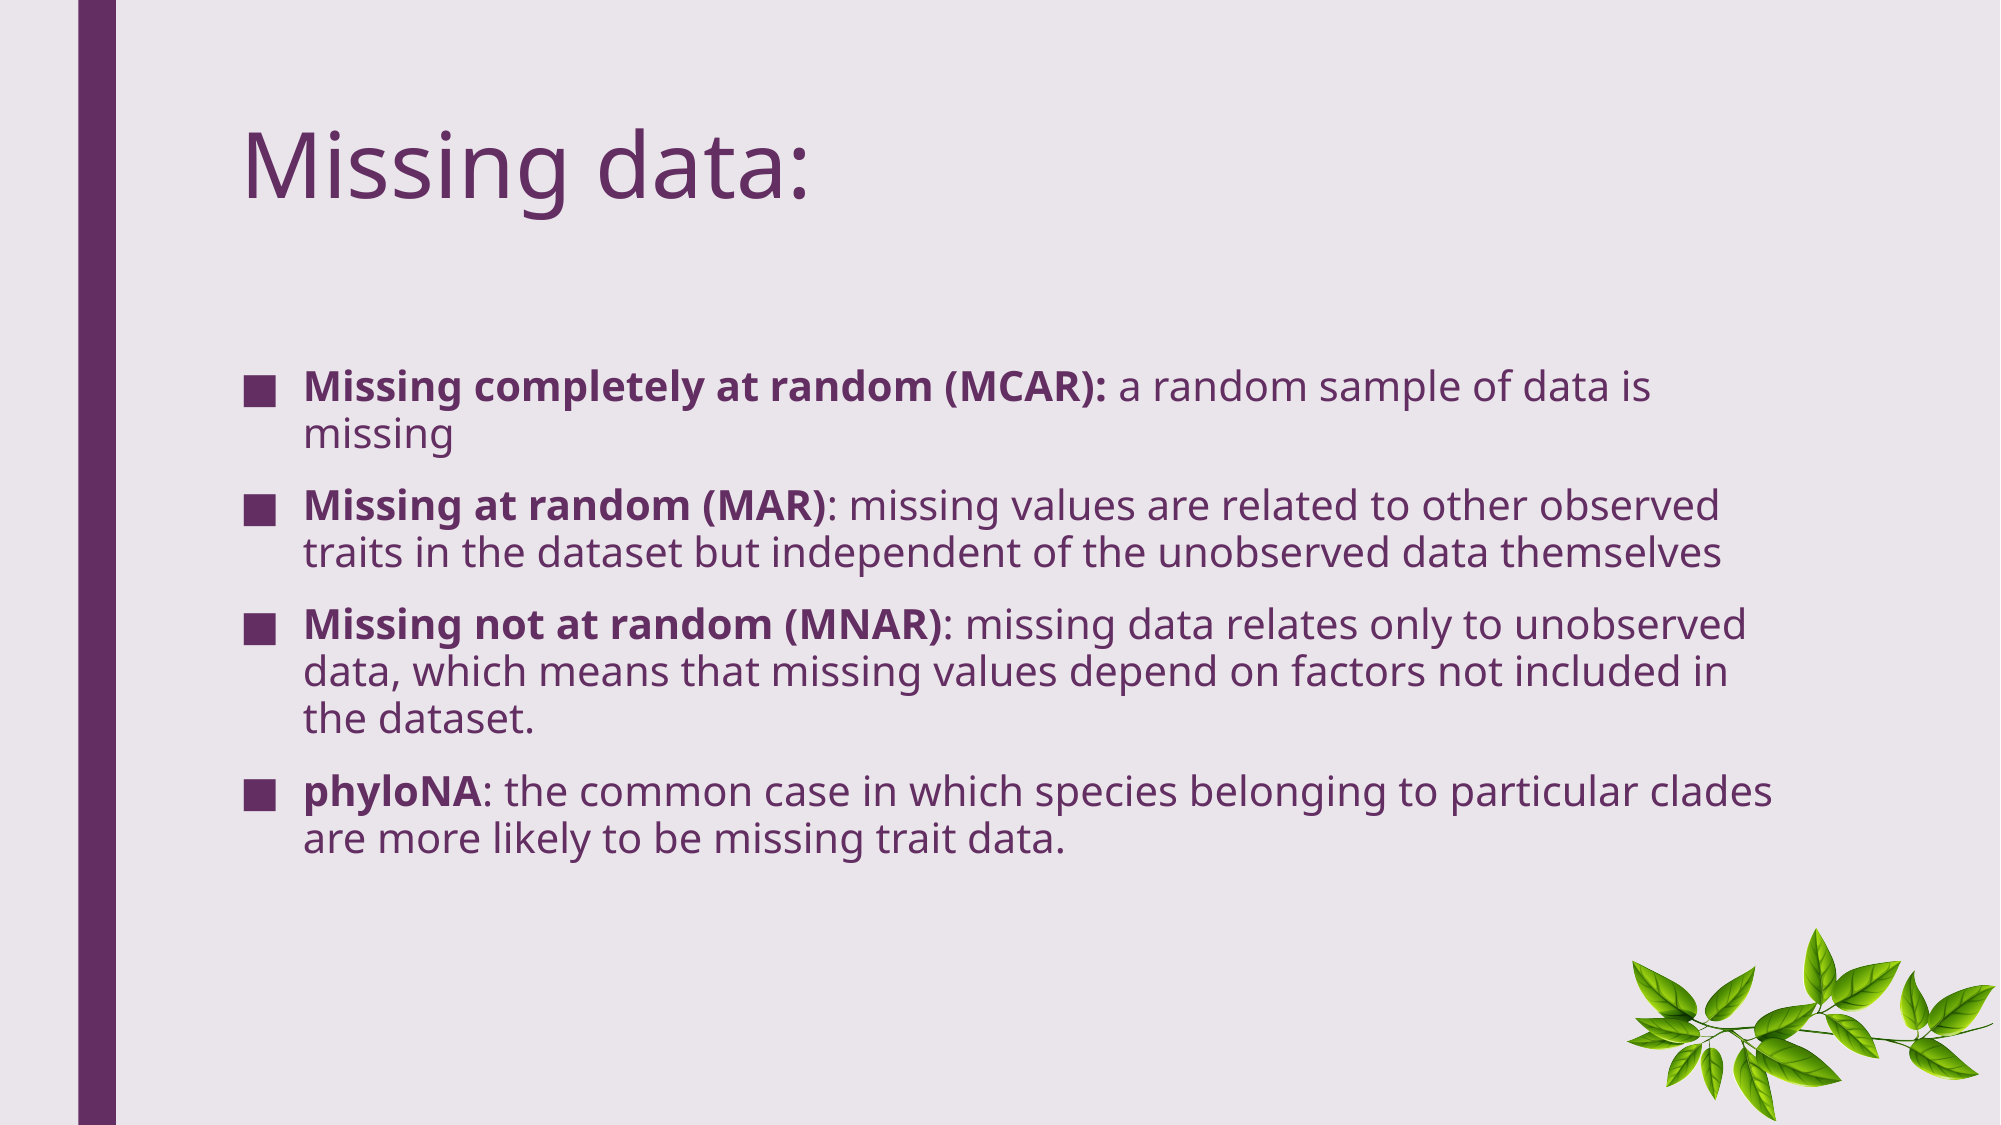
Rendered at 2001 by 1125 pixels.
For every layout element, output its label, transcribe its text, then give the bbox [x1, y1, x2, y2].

picture [1623, 923, 2000, 1125]
list Missing completely at random (MCAR): a random sample of data is missing Missing at random (MAR): missing values are related to other observed traits in the dataset but independent of the unobserved data themselves Missing not at random (MNAR): missing data relates only to unobserved data, which means that missing values depend on factors not included in the dataset. phyloNA: the common case in which species belonging to particular clades are more likely to be missing trait data. [225, 356, 1800, 1054]
title Missing data: [225, 112, 1800, 356]
